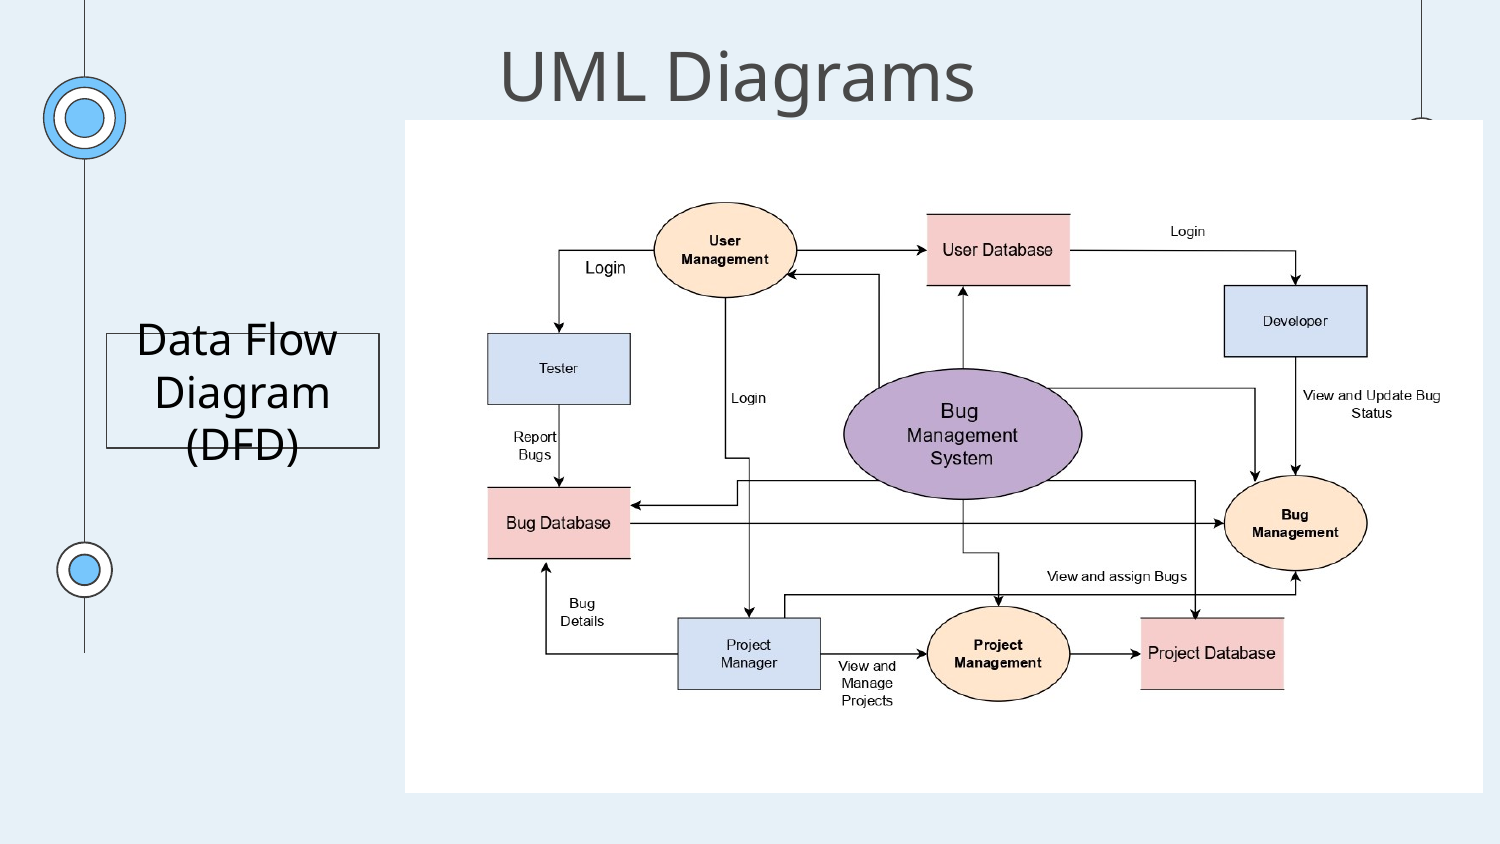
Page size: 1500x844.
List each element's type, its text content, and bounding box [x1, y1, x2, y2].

picture [404, 120, 1483, 794]
title UML Diagrams [267, 17, 1208, 121]
text_box Data Flow Diagram (DFD) [106, 333, 379, 449]
